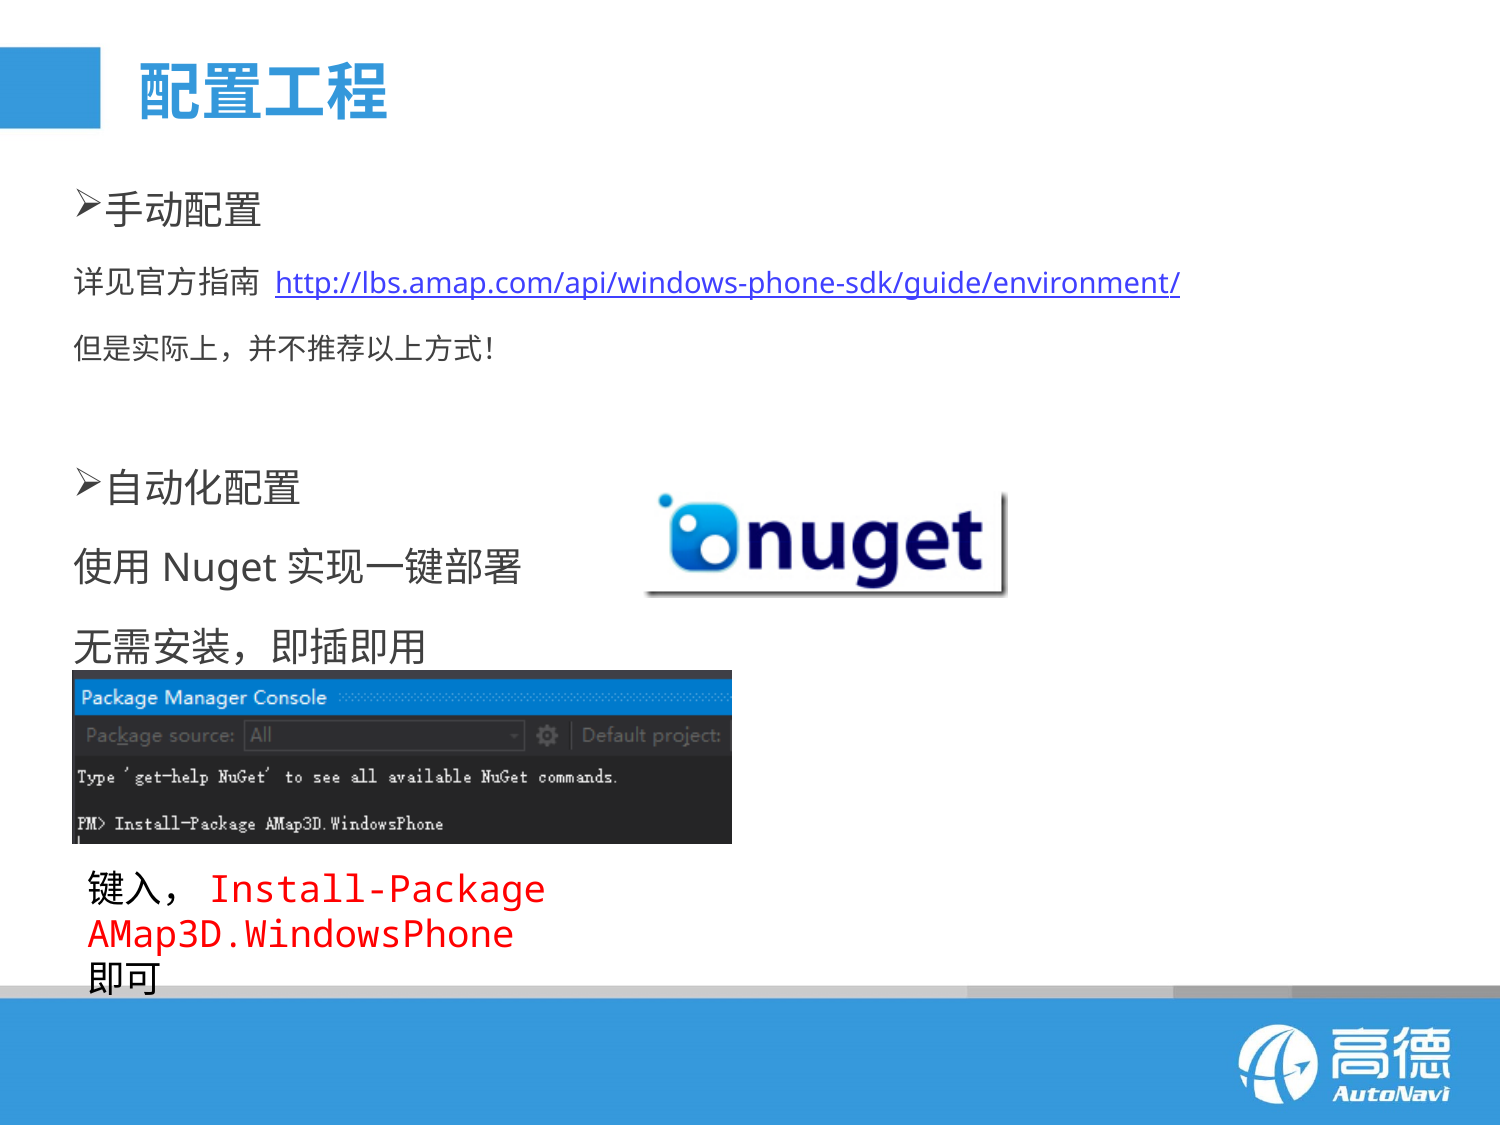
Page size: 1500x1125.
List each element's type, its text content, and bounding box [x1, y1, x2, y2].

text_box 键入，Install-Package AMap3D.WindowsPhone 即可 [72, 857, 931, 1008]
title 配置工程 [123, 54, 1412, 126]
picture [0, 0, 1500, 1125]
text_box 手动配置 详见官方指南 http://lbs.amap.com/api/windows-phone-sdk/guide/environment/ 但是实际上，并不推荐以上方式！ 自动化配置 使用Nuget实现一键部署 无需安装，即插即用 [73, 160, 1424, 671]
